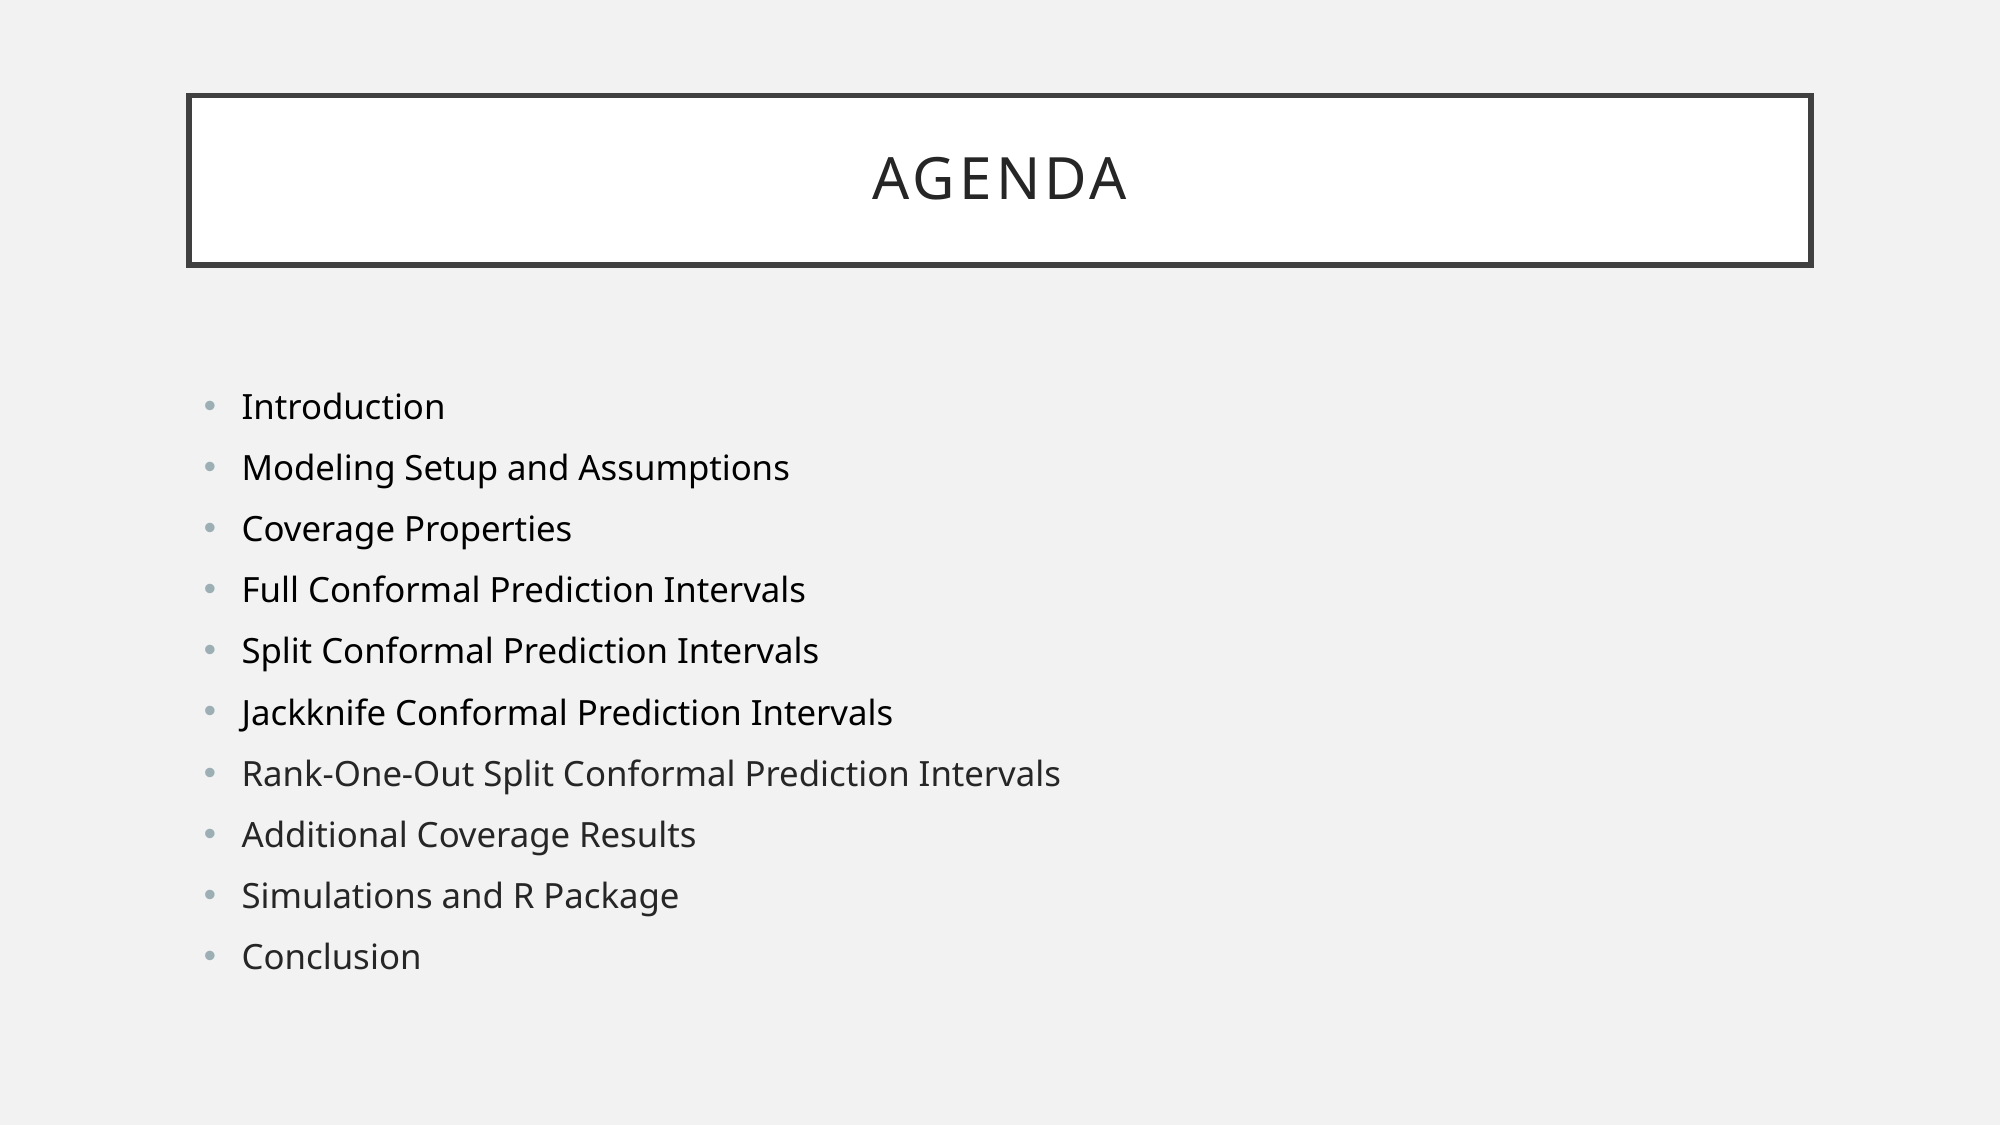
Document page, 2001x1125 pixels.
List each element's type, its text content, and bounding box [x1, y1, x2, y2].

title Agenda [186, 93, 1814, 268]
list Introduction Modeling Setup and Assumptions Coverage Properties Full Conformal Prediction Intervals Split Conformal Prediction Intervals Jackknife Conformal Prediction Intervals Rank-One-Out Split Conformal Prediction Intervals Additional Coverage Results Simulations and R Package Conclusion [188, 376, 1811, 988]
